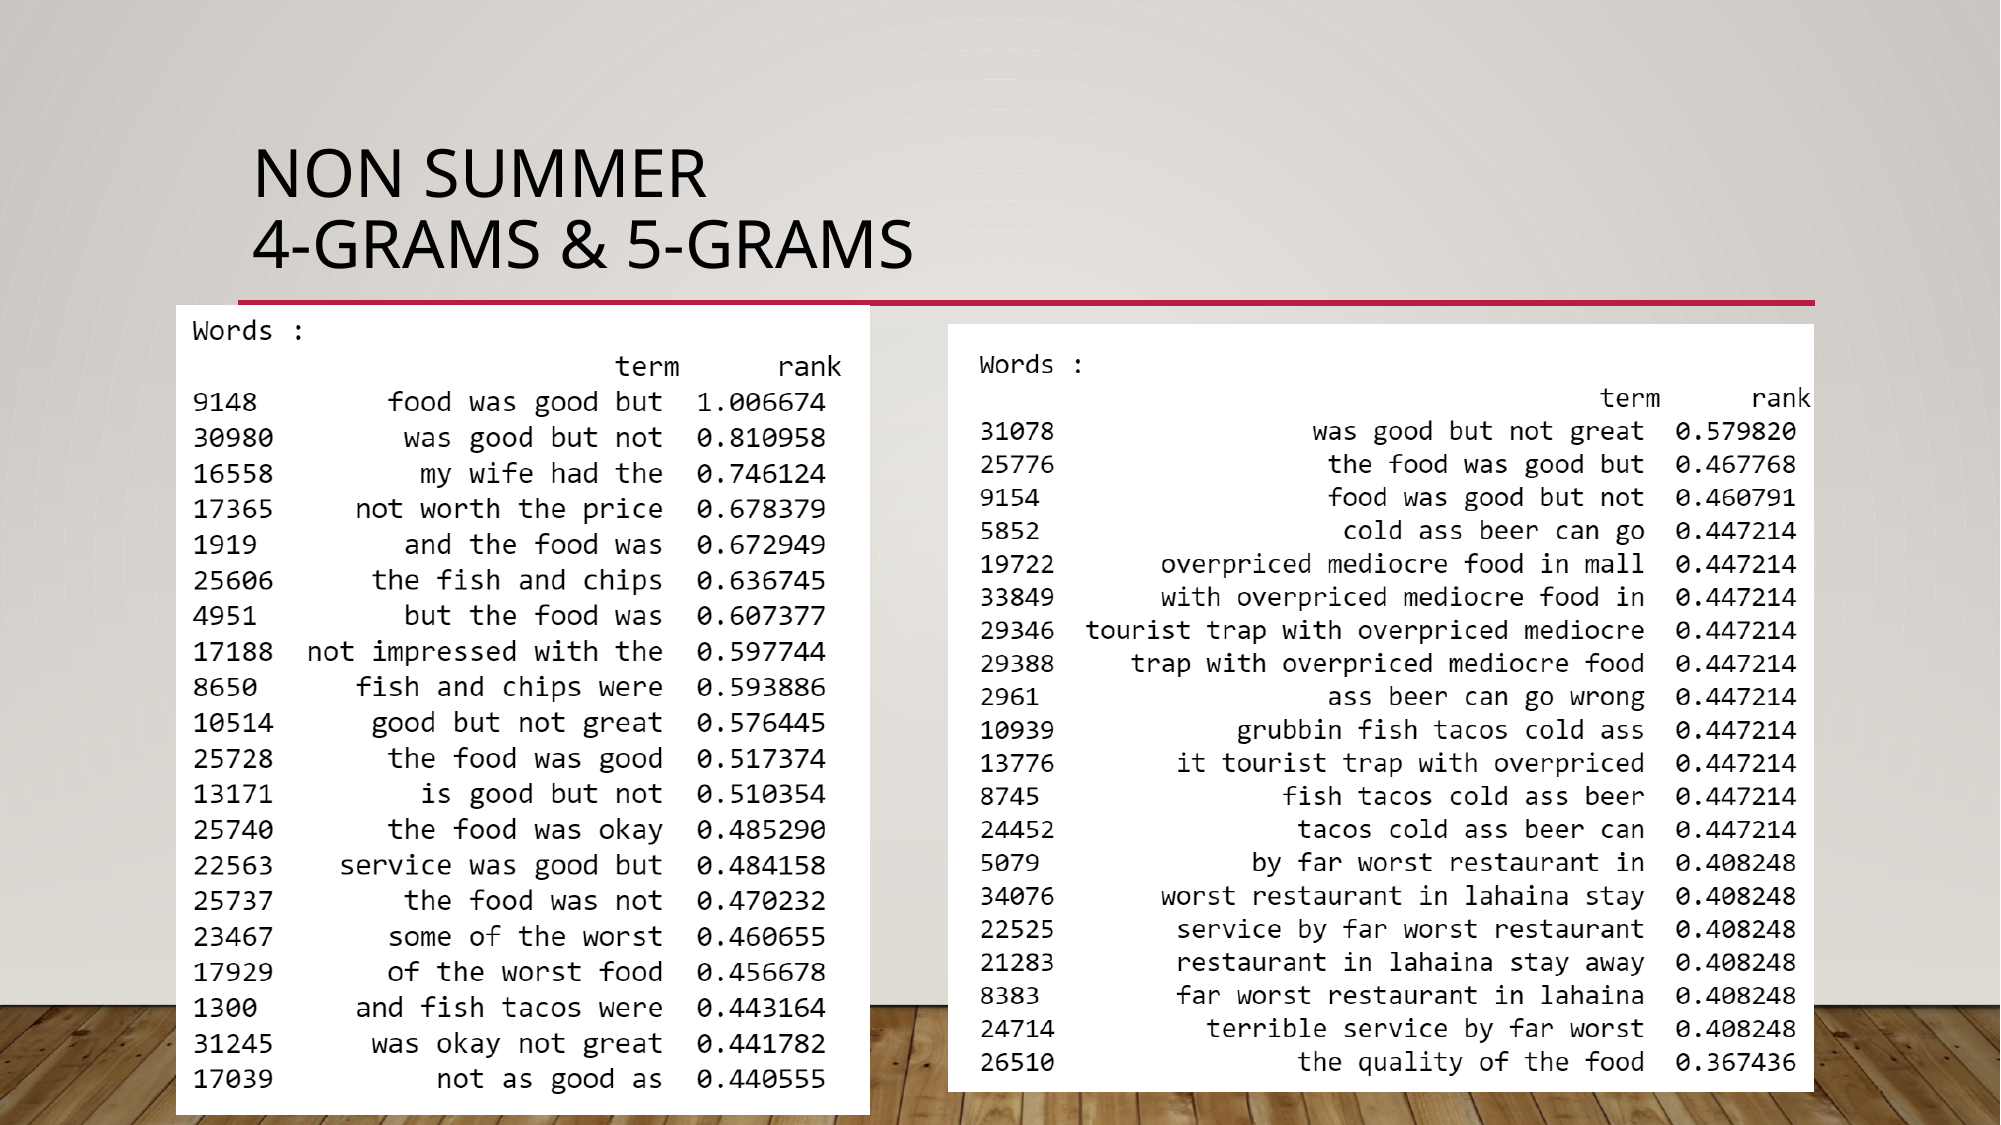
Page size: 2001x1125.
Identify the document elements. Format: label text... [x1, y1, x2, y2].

title Non summer 4-grams & 5-grams [237, 132, 1814, 306]
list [176, 305, 871, 1116]
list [948, 323, 1814, 1092]
picture [0, 1005, 2000, 1125]
